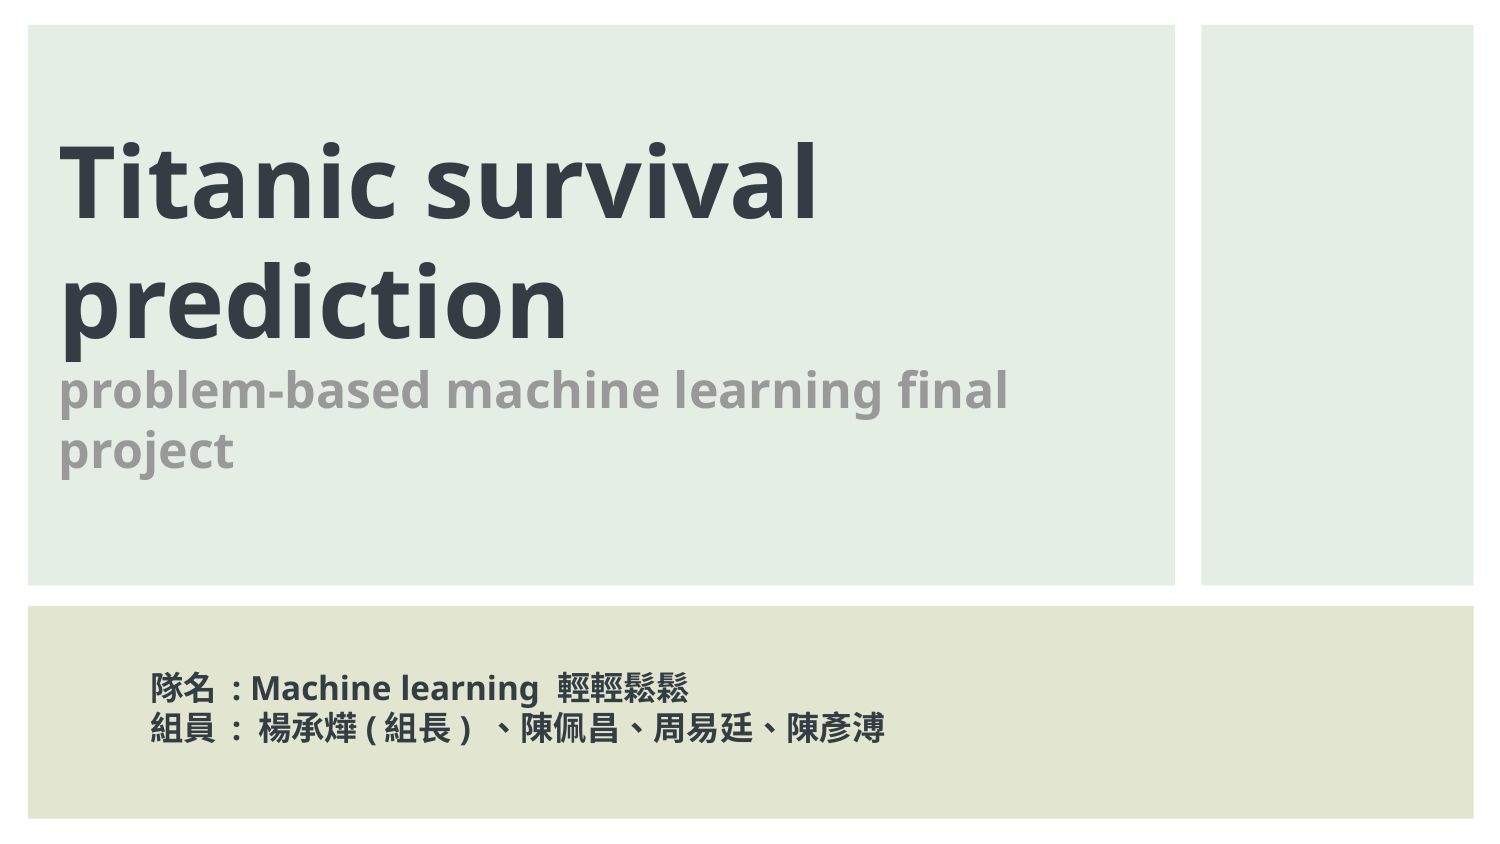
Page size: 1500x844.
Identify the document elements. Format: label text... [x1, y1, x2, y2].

title Titanic survival prediction problem-based machine learning final project [43, 80, 1166, 518]
subtitle 隊名 : Machine learning 輕輕鬆鬆 組員 : 楊承燁(組長) 、陳佩昌、周易廷、陳彥溥 [134, 652, 1129, 779]
